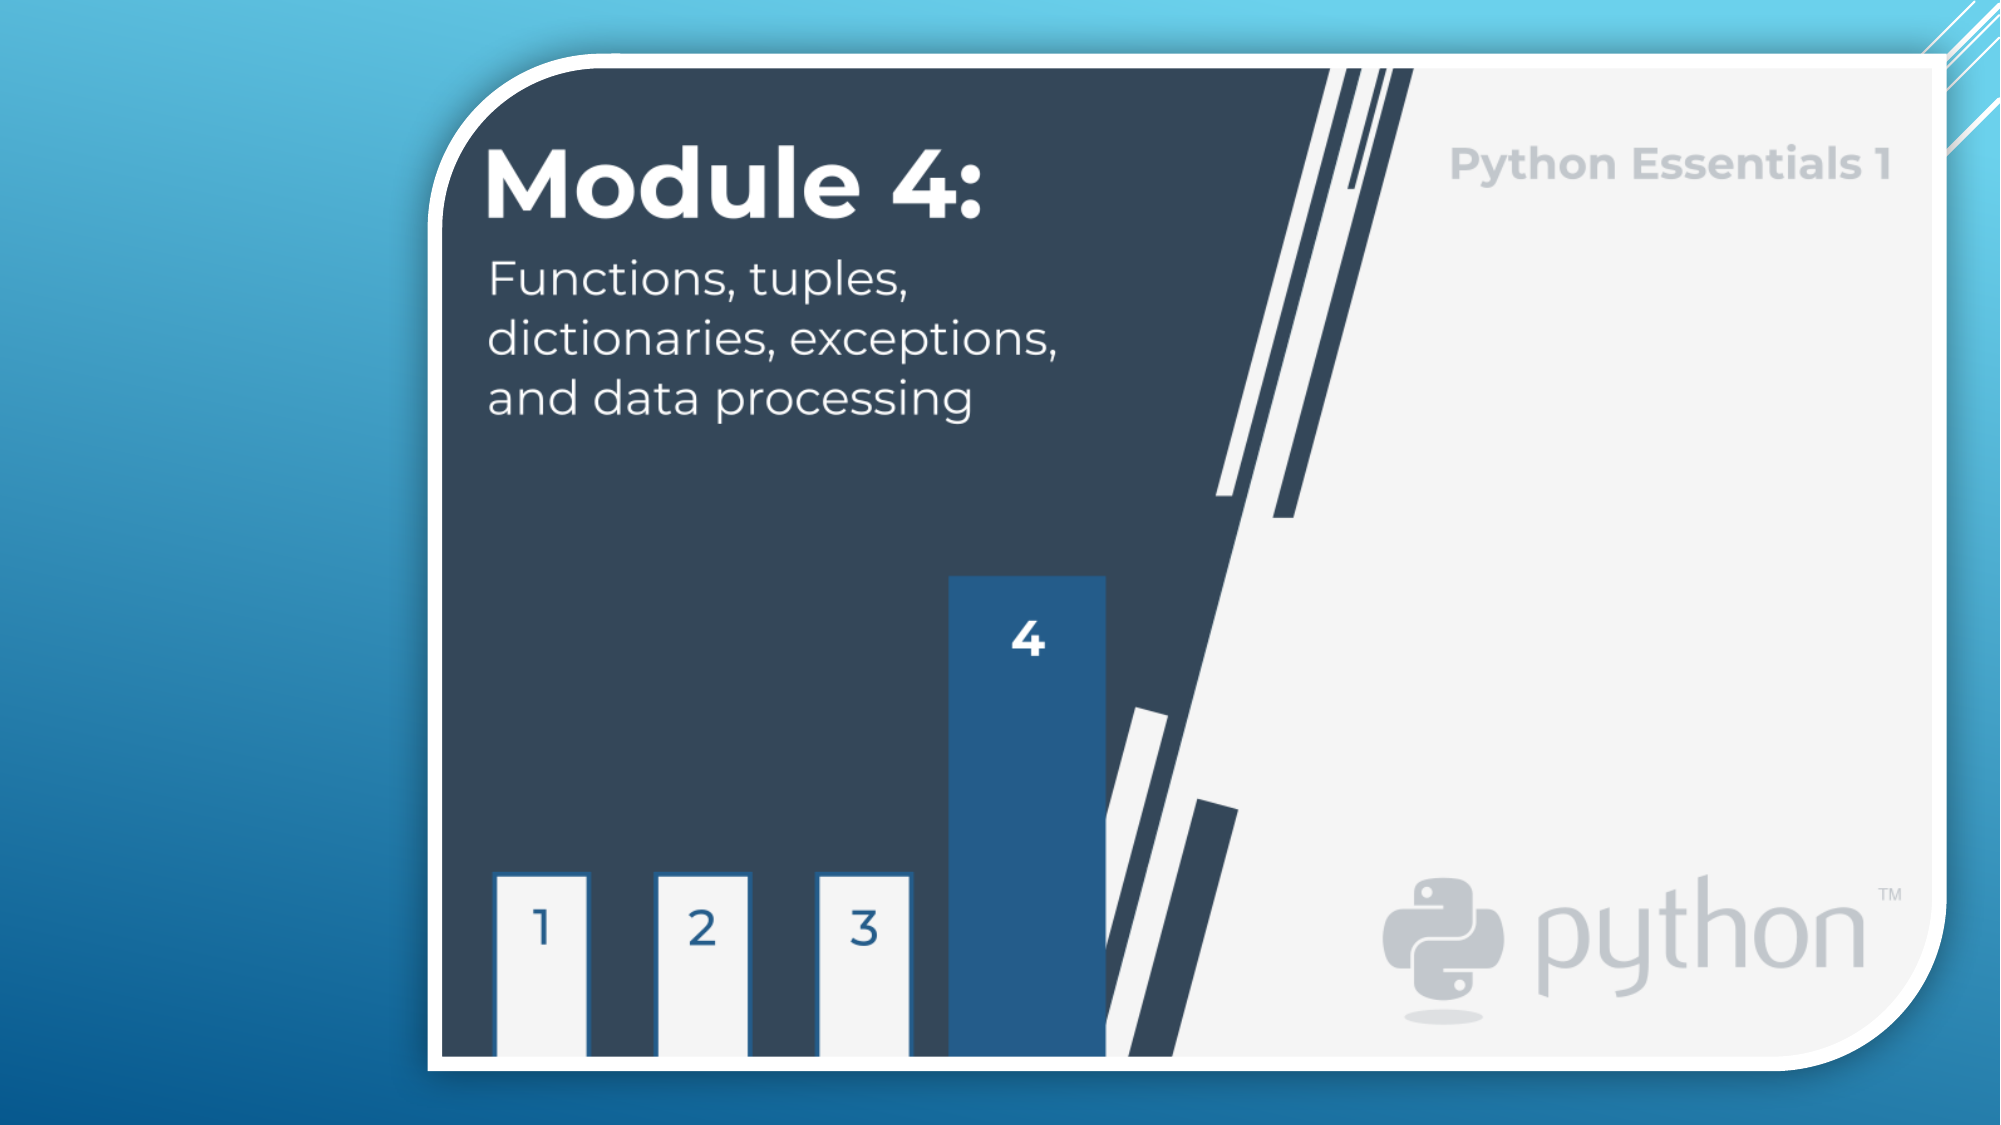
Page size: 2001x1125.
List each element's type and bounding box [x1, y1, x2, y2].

picture [434, 60, 1940, 1065]
